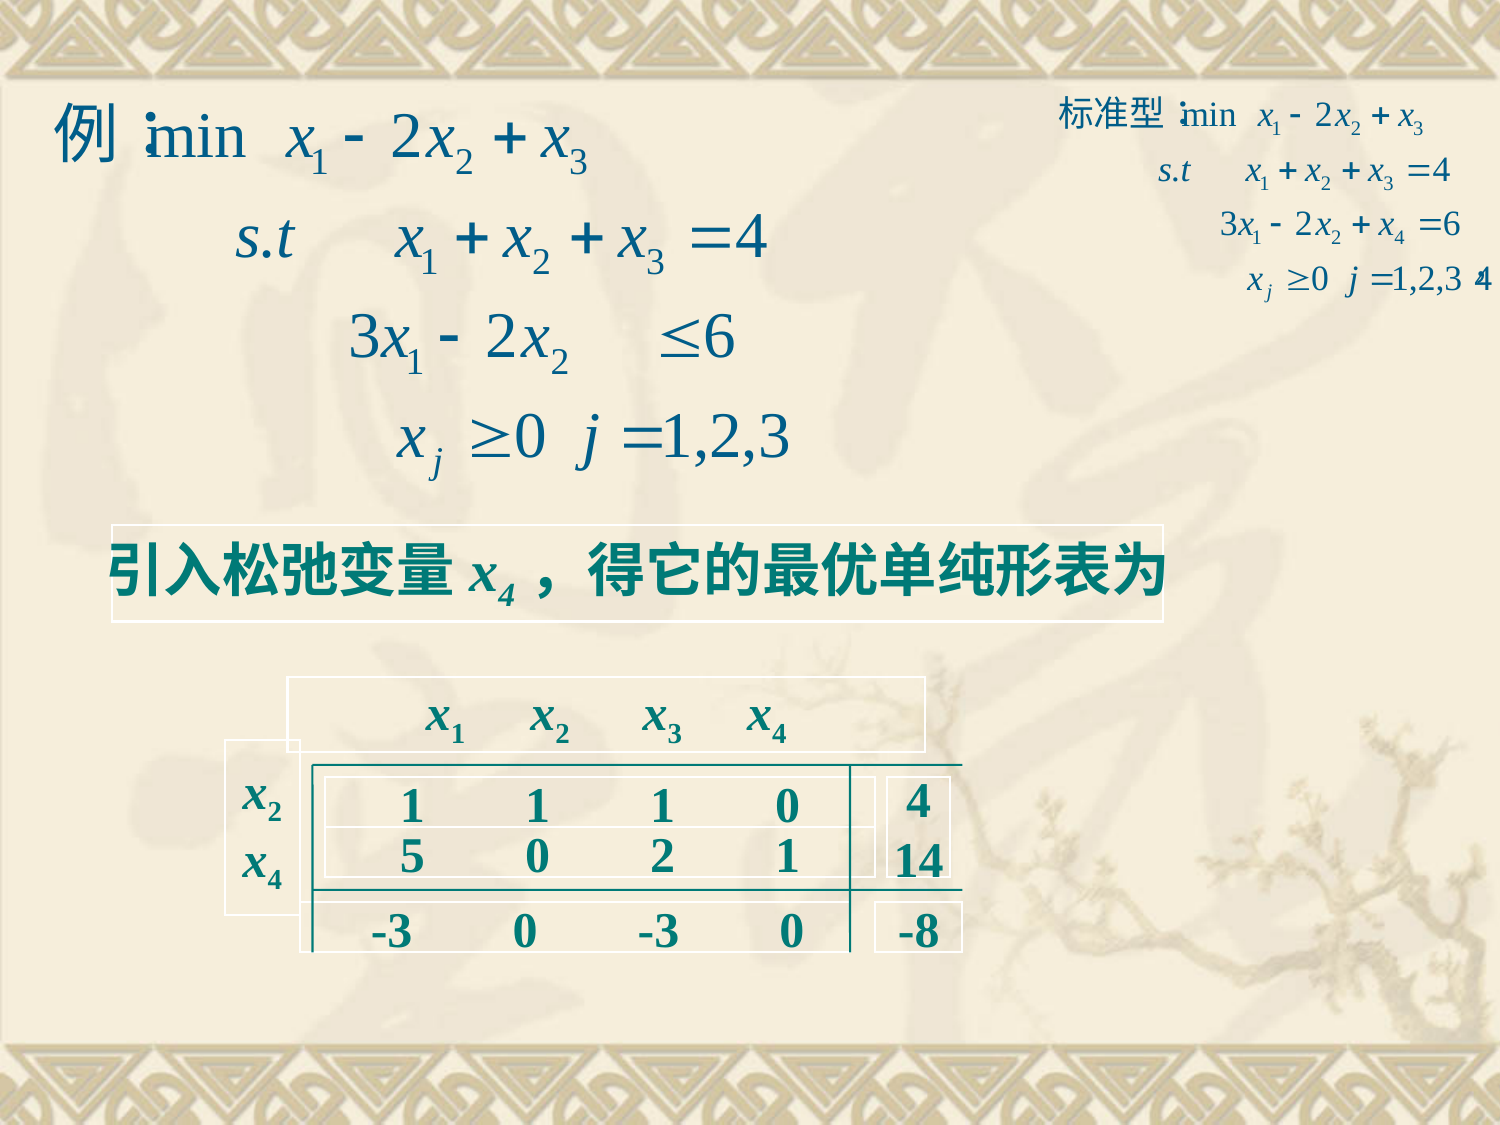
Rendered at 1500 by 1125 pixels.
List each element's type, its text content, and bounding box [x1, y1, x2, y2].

picture [0, 0, 1500, 1125]
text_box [1054, 90, 1500, 311]
text_box 引入松弛变量x4，得它的最优单纯形表为 [112, 524, 1164, 622]
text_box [224, 677, 963, 953]
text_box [45, 92, 795, 491]
